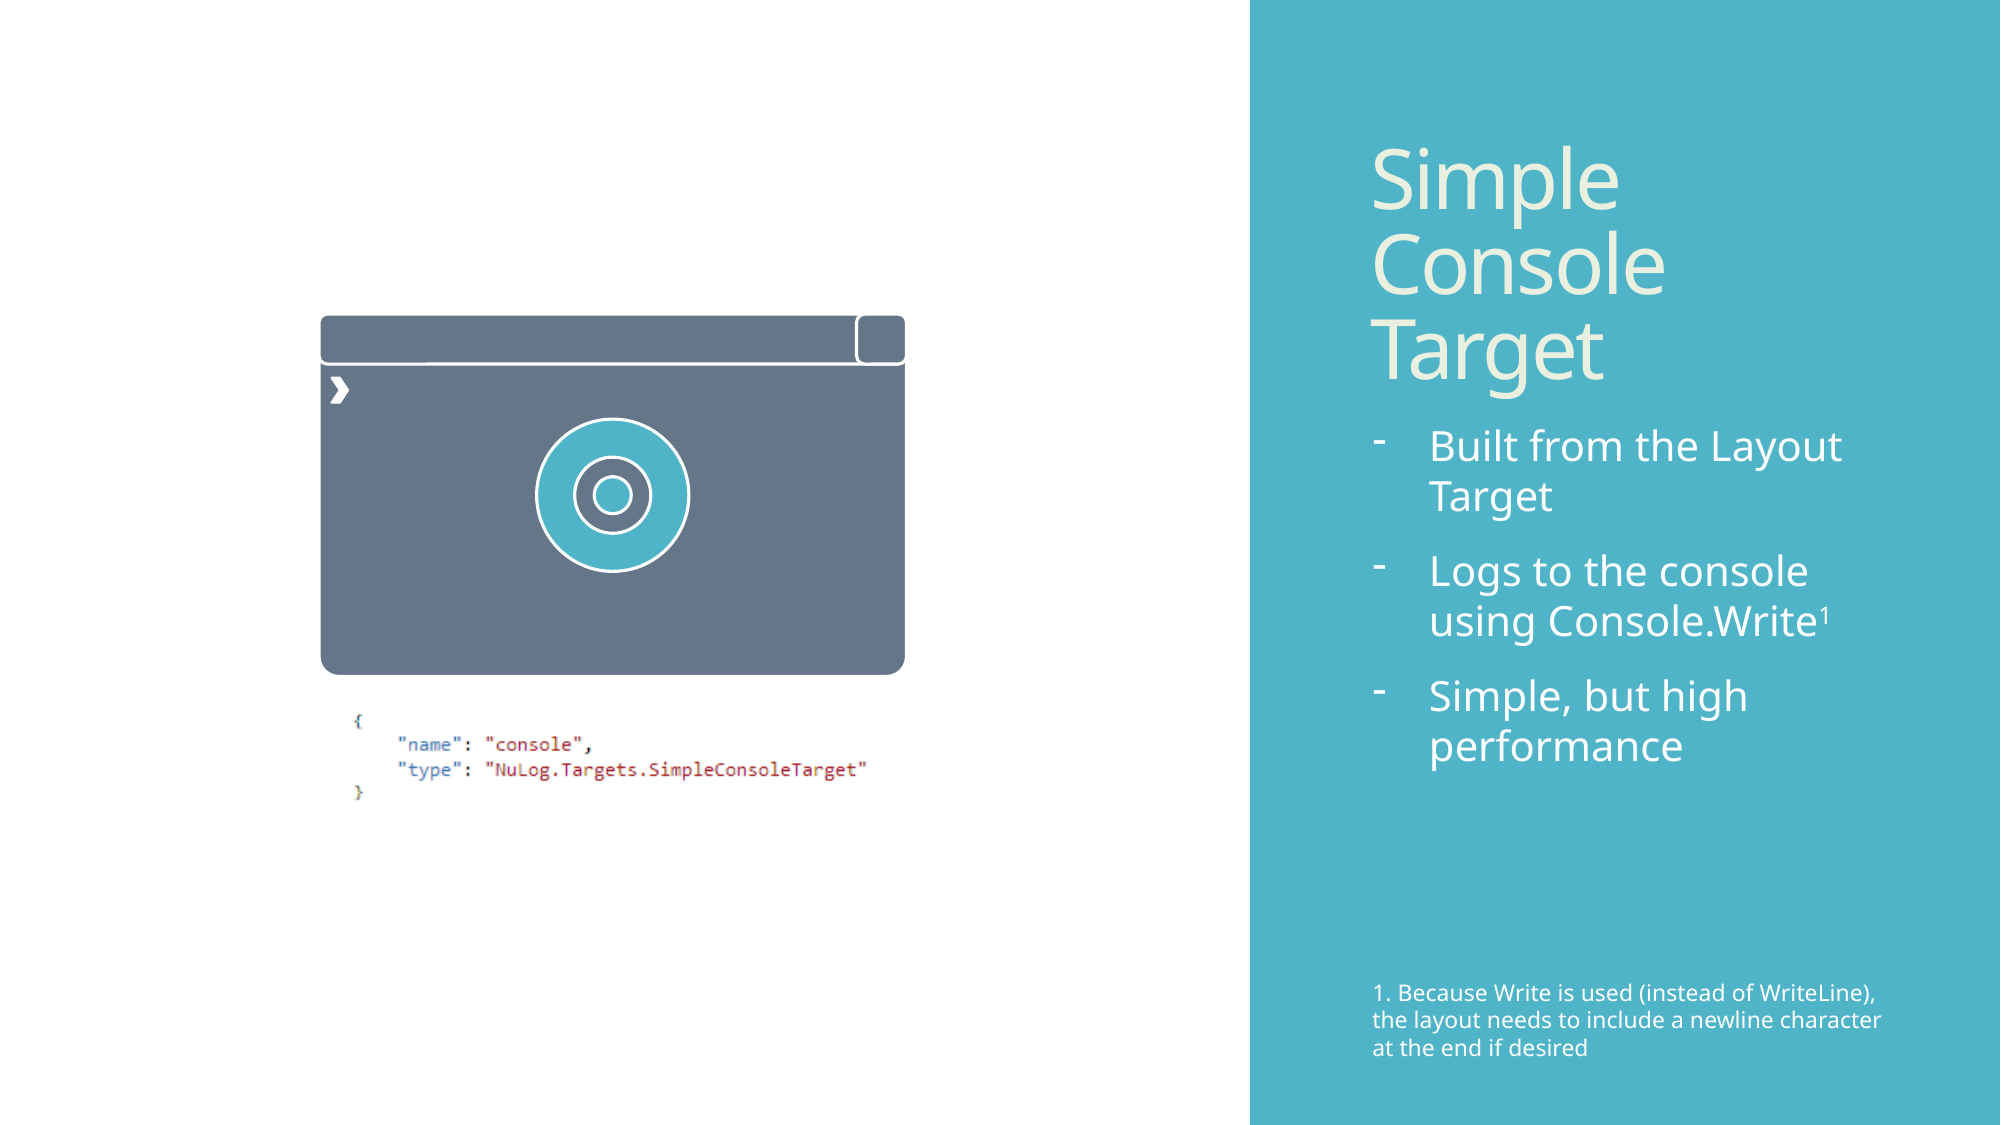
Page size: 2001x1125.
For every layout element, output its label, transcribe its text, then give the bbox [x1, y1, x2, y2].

title Simple Console Target [1355, 88, 1911, 404]
list Built from the Layout Target Logs to the console using Console.Write1 Simple, but high performance [1357, 412, 1916, 925]
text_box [318, 313, 907, 812]
text_box 1. Because Write is used (instead of WriteLine), the layout needs to include a newline character at the end if desired [1357, 970, 1911, 1096]
